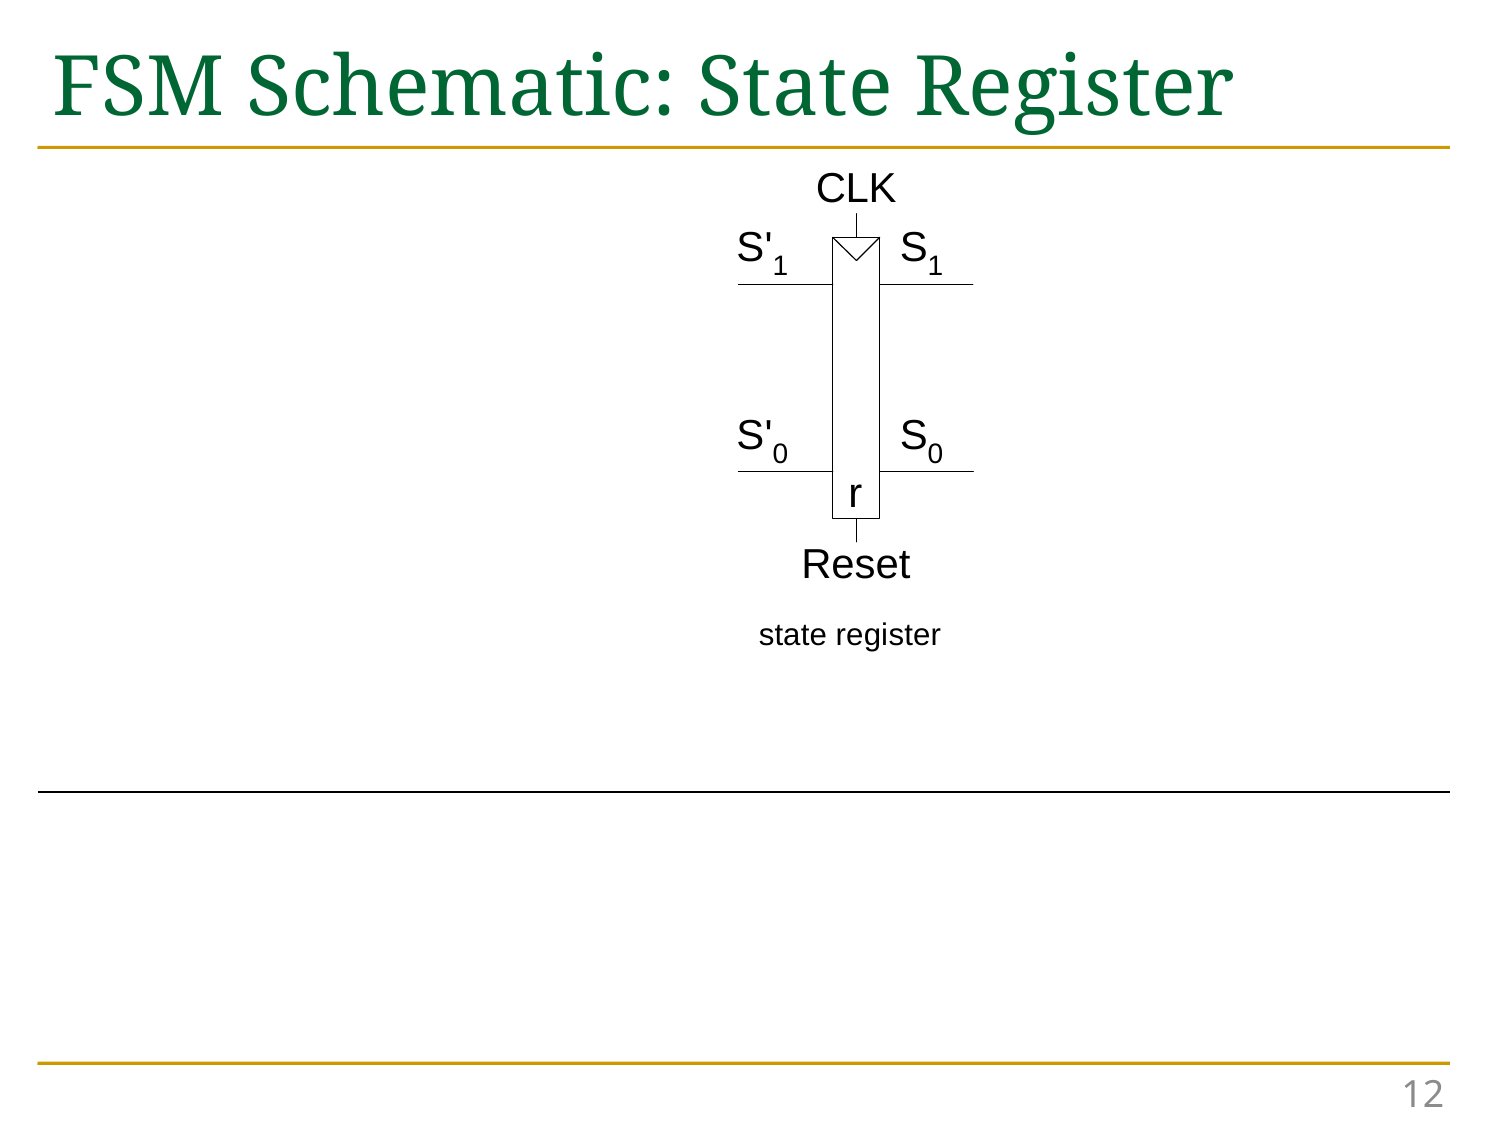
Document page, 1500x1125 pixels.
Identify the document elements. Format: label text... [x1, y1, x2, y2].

title FSM Schematic: State Register [37, 24, 1450, 200]
slide_number 12 [1121, 1066, 1460, 1125]
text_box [709, 137, 1026, 688]
